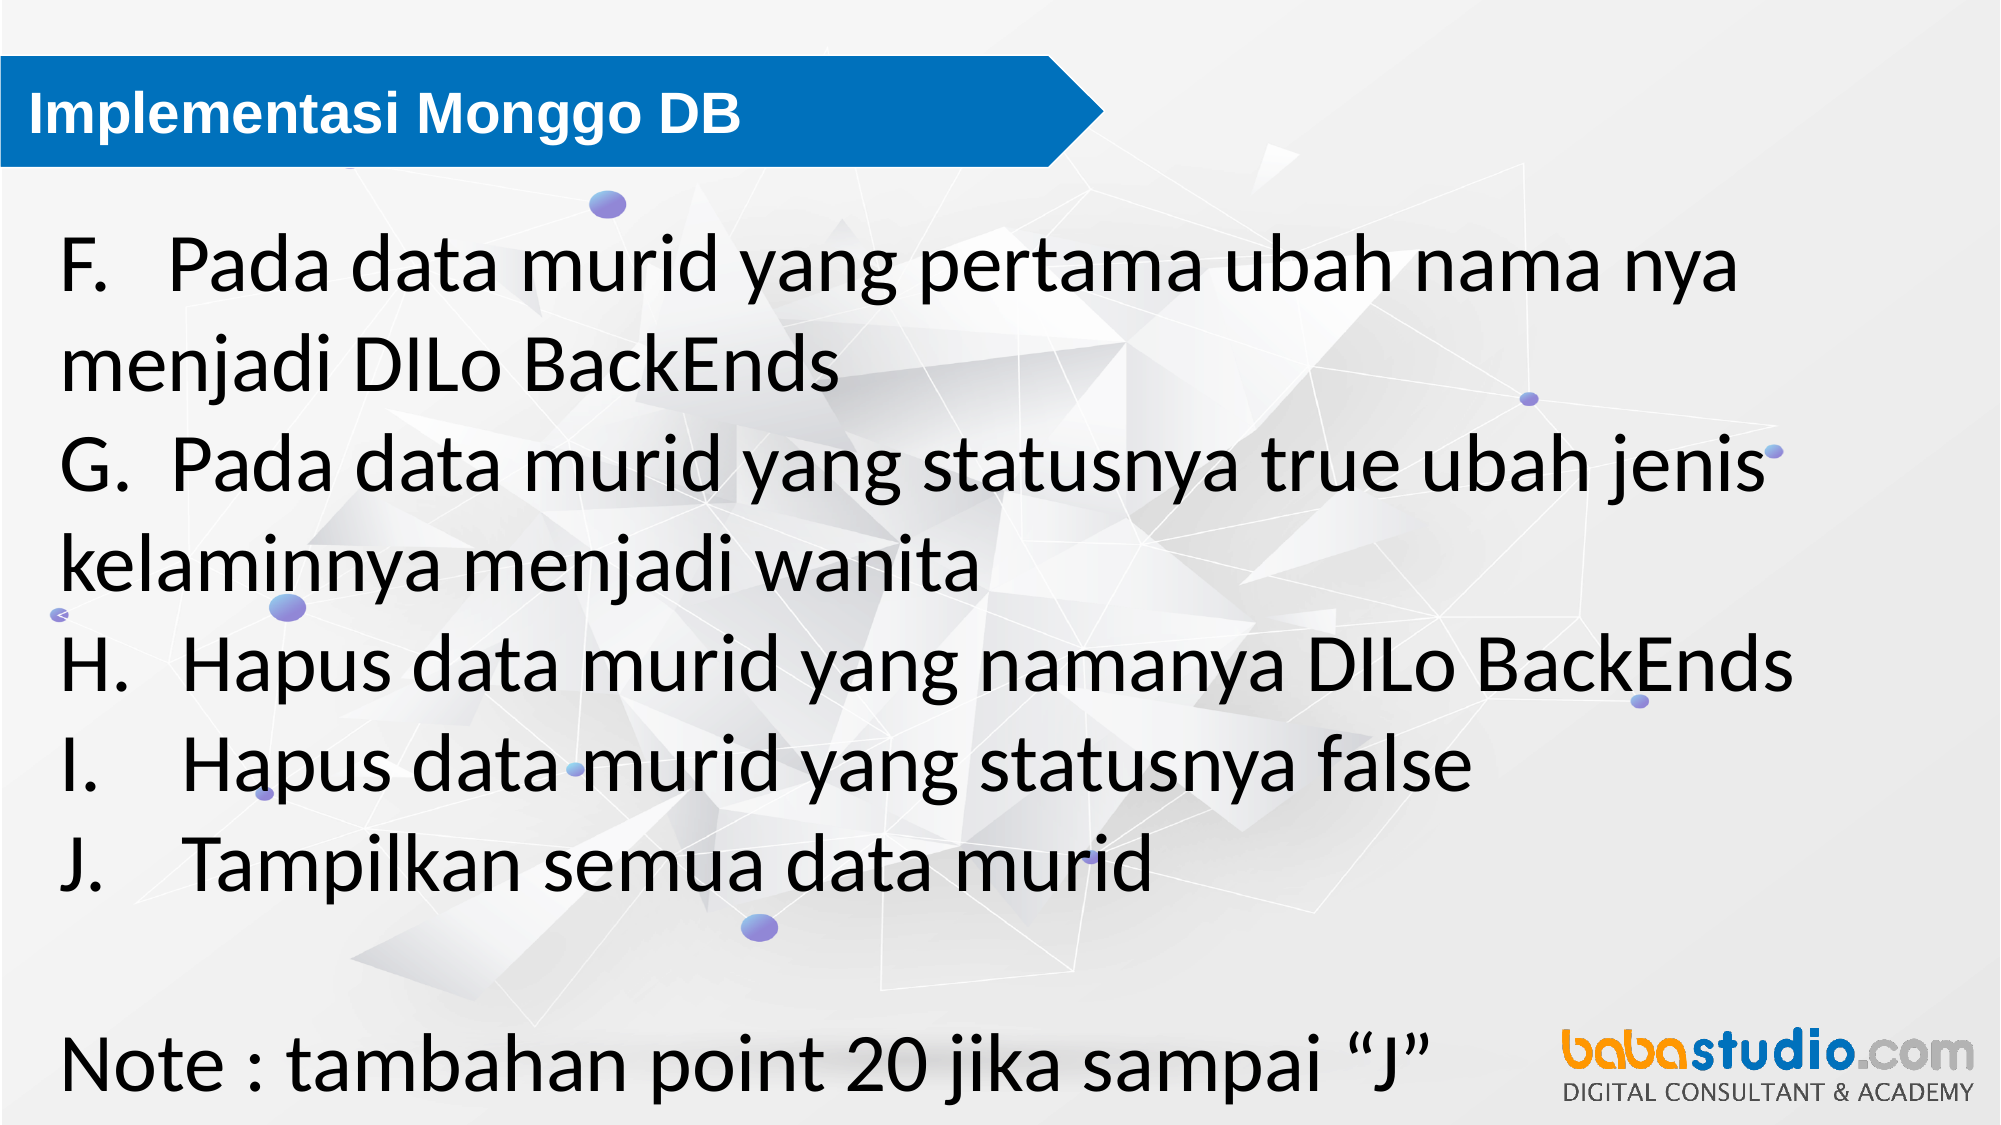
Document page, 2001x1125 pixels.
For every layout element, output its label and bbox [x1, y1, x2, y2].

text_box [2, 0, 2000, 1125]
